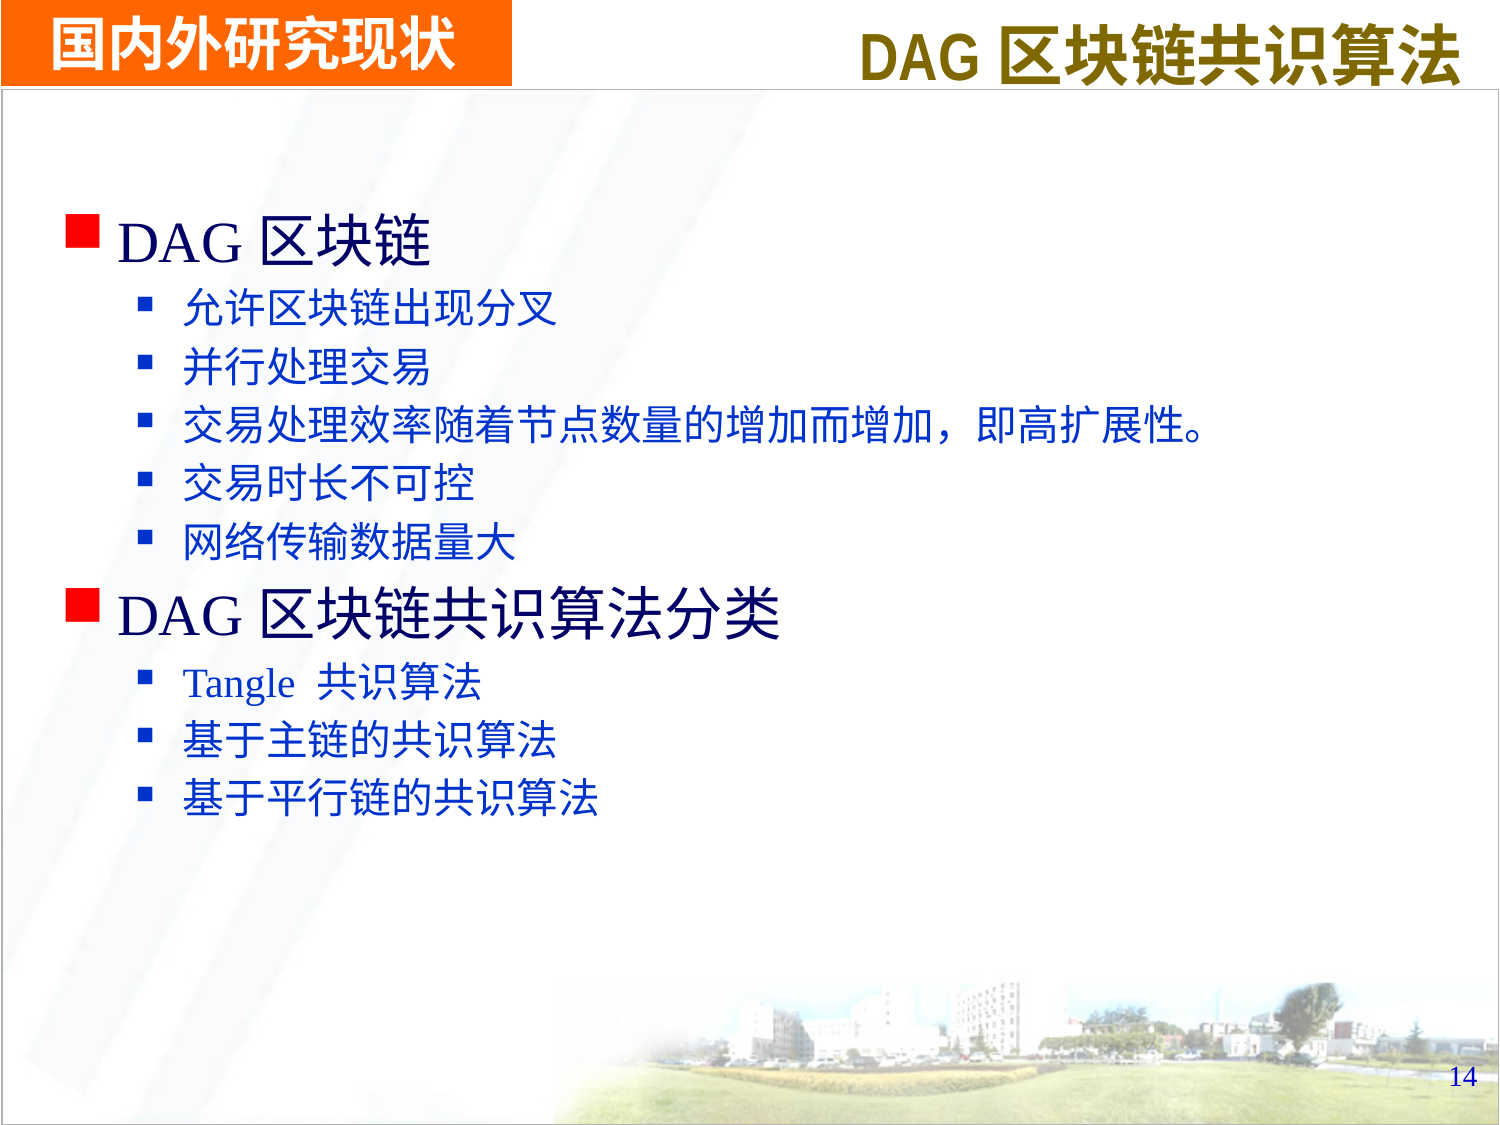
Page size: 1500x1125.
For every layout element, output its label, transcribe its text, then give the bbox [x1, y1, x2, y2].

slide_number 14 [1180, 1049, 1494, 1125]
text_box DAG区块链共识算法 [844, 6, 1499, 102]
title 国内外研究现状 [1, 39, 512, 86]
list DAG区块链 允许区块链出现分叉 并行处理交易 交易处理效率随着节点数量的增加而增加，即高扩展性。 交易时长不可控 网络传输数据量大 DAG区块链共识算法分类 Tangle 共识算法 基于主链的共识算法 基于平行链的共识算法 [45, 196, 1500, 965]
title 国内外研究现状 [1, 1, 512, 38]
picture [3, 90, 1498, 1124]
